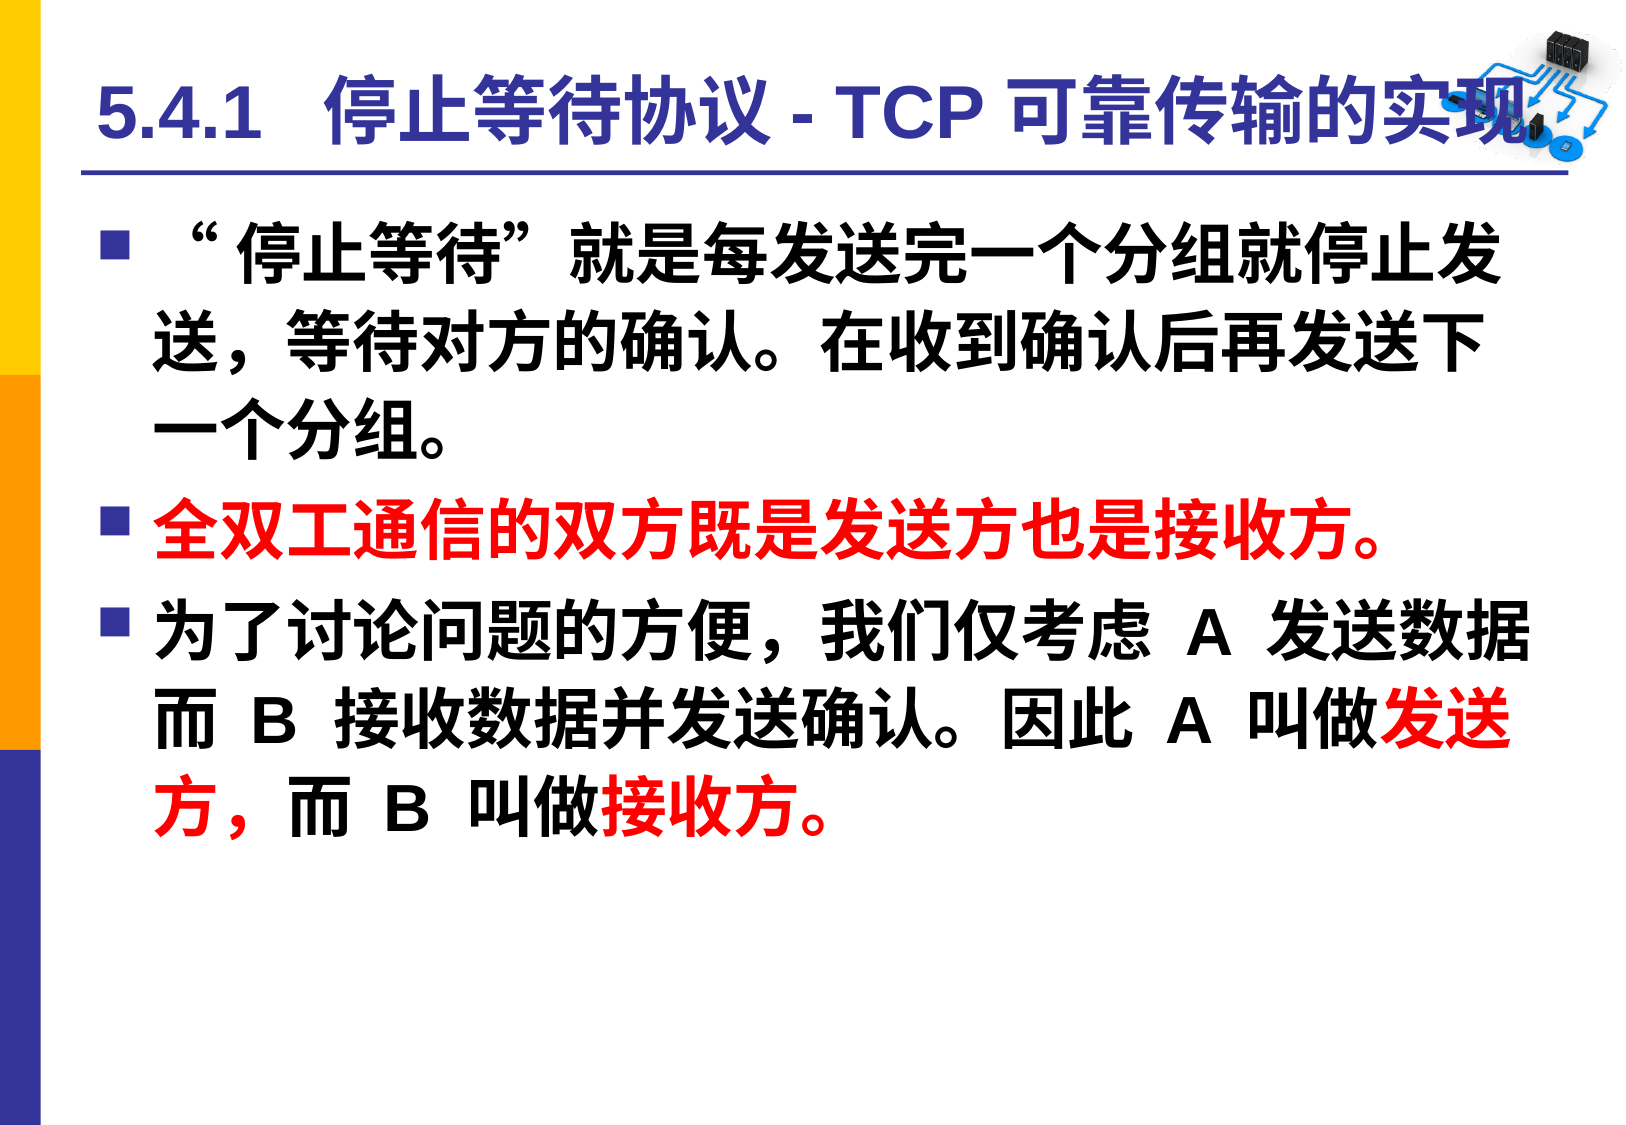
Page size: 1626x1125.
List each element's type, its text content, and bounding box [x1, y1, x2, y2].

title 5.4.1 停止等待协议- TCP可靠传输的实现 [81, 30, 1569, 161]
picture [1438, 30, 1624, 165]
list “停止等待”就是每发送完一个分组就停止发送，等待对方的确认。在收到确认后再发送下一个分组。 全双工通信的双方既是发送方也是接收方。 为了讨论问题的方便，我们仅考虑 A 发送数据而 B 接收数据并发送确认。因此 A 叫做发送方，而 B 叫做接收方。 [81, 196, 1569, 1006]
